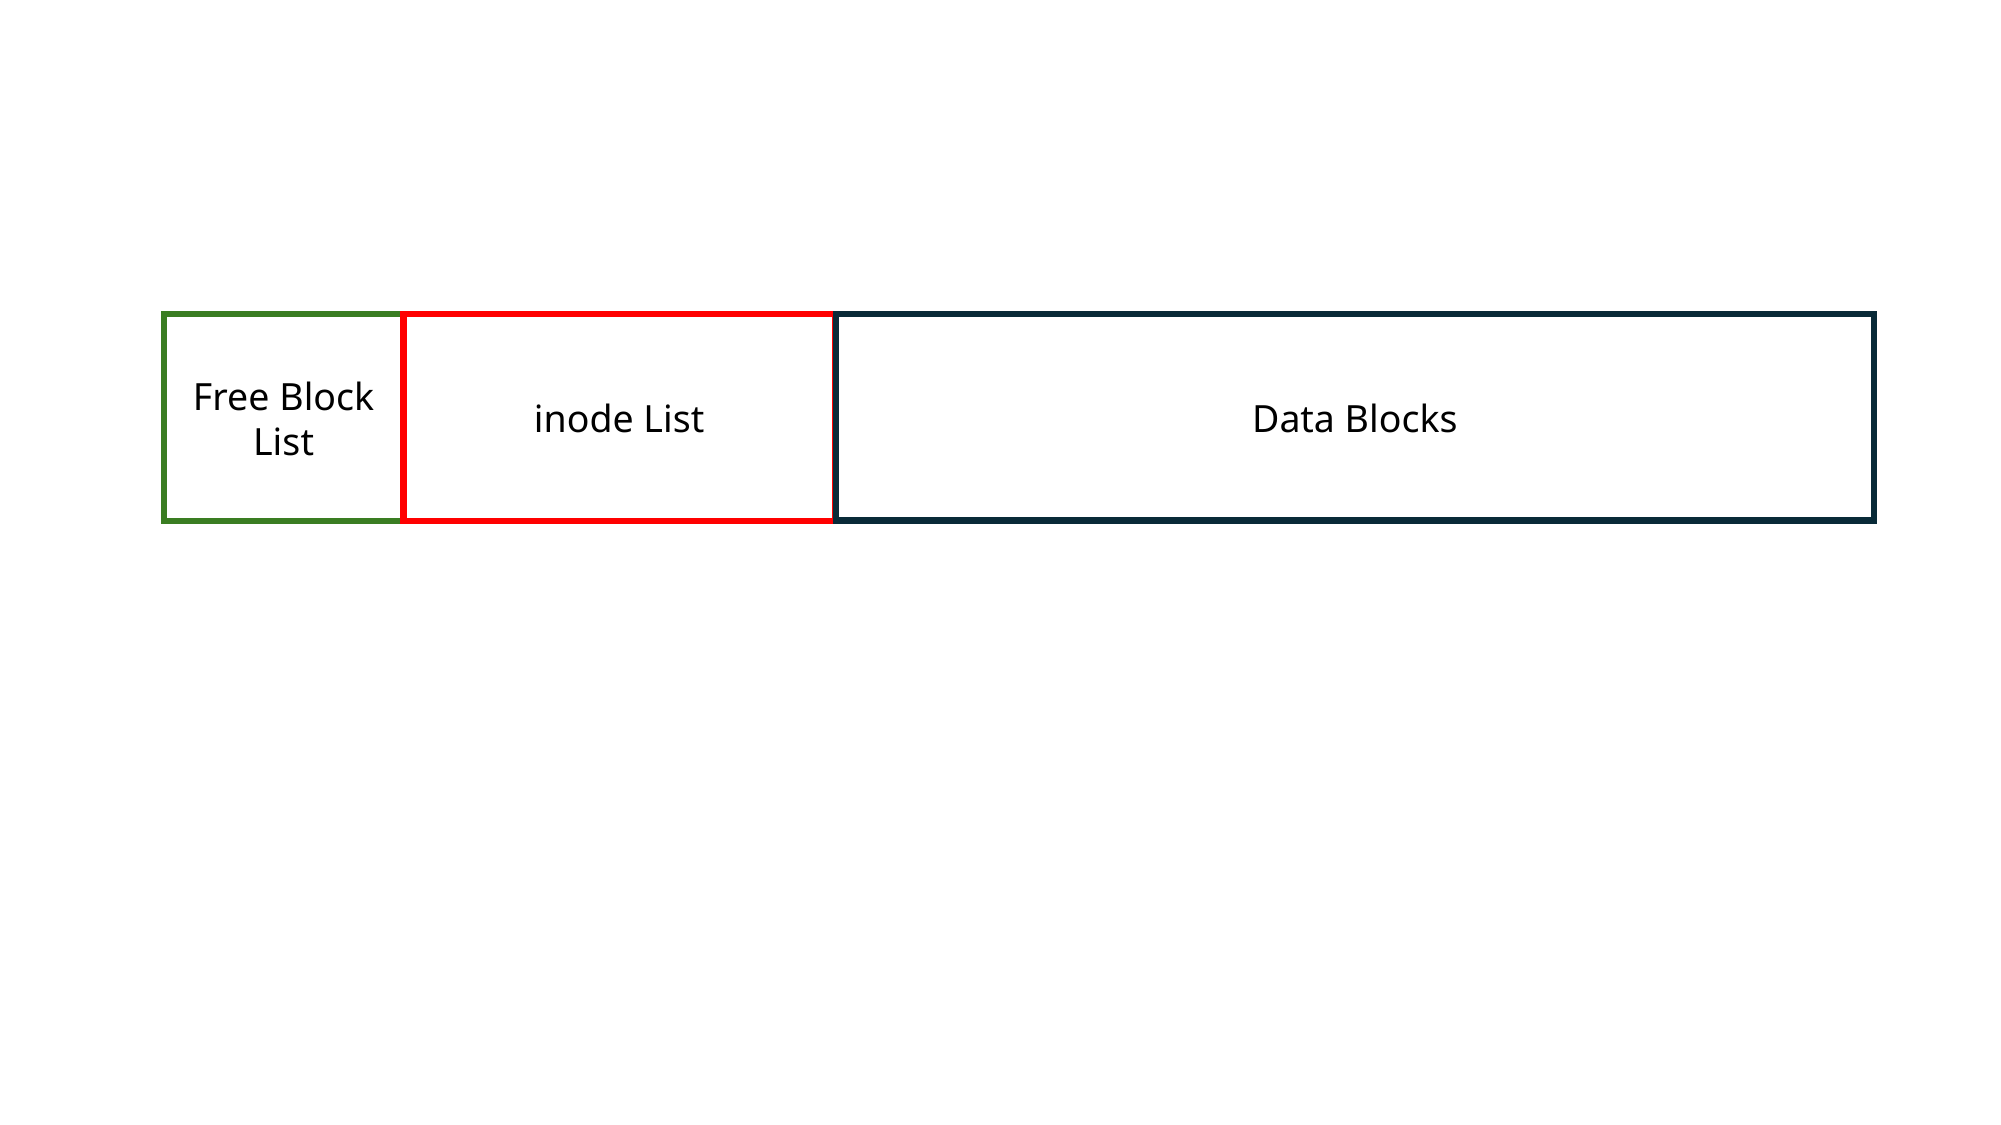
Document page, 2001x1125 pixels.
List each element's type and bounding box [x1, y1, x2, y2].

text_box [163, 313, 1875, 522]
